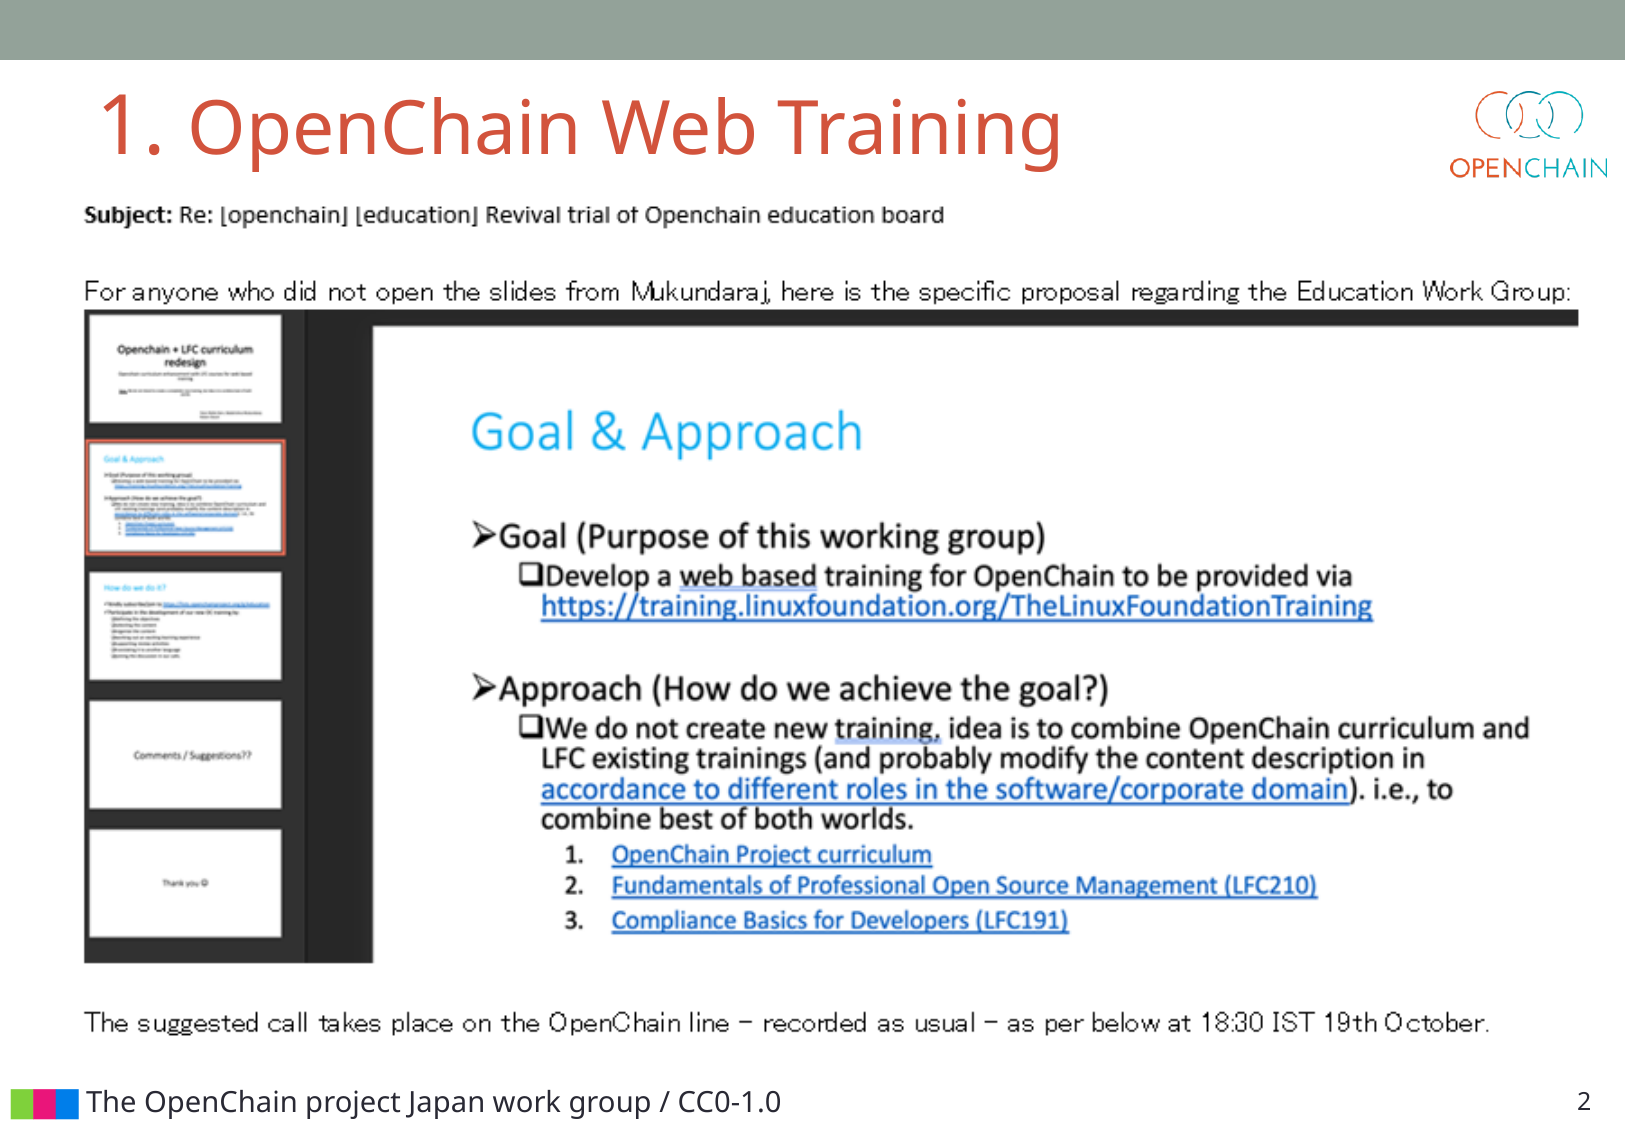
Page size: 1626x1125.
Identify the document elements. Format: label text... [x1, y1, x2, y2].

picture [1544, 91, 1607, 178]
slide_number 2 [1562, 1075, 1625, 1125]
picture [80, 198, 1595, 1053]
title 1. OpenChain Web Training [81, 43, 1544, 197]
